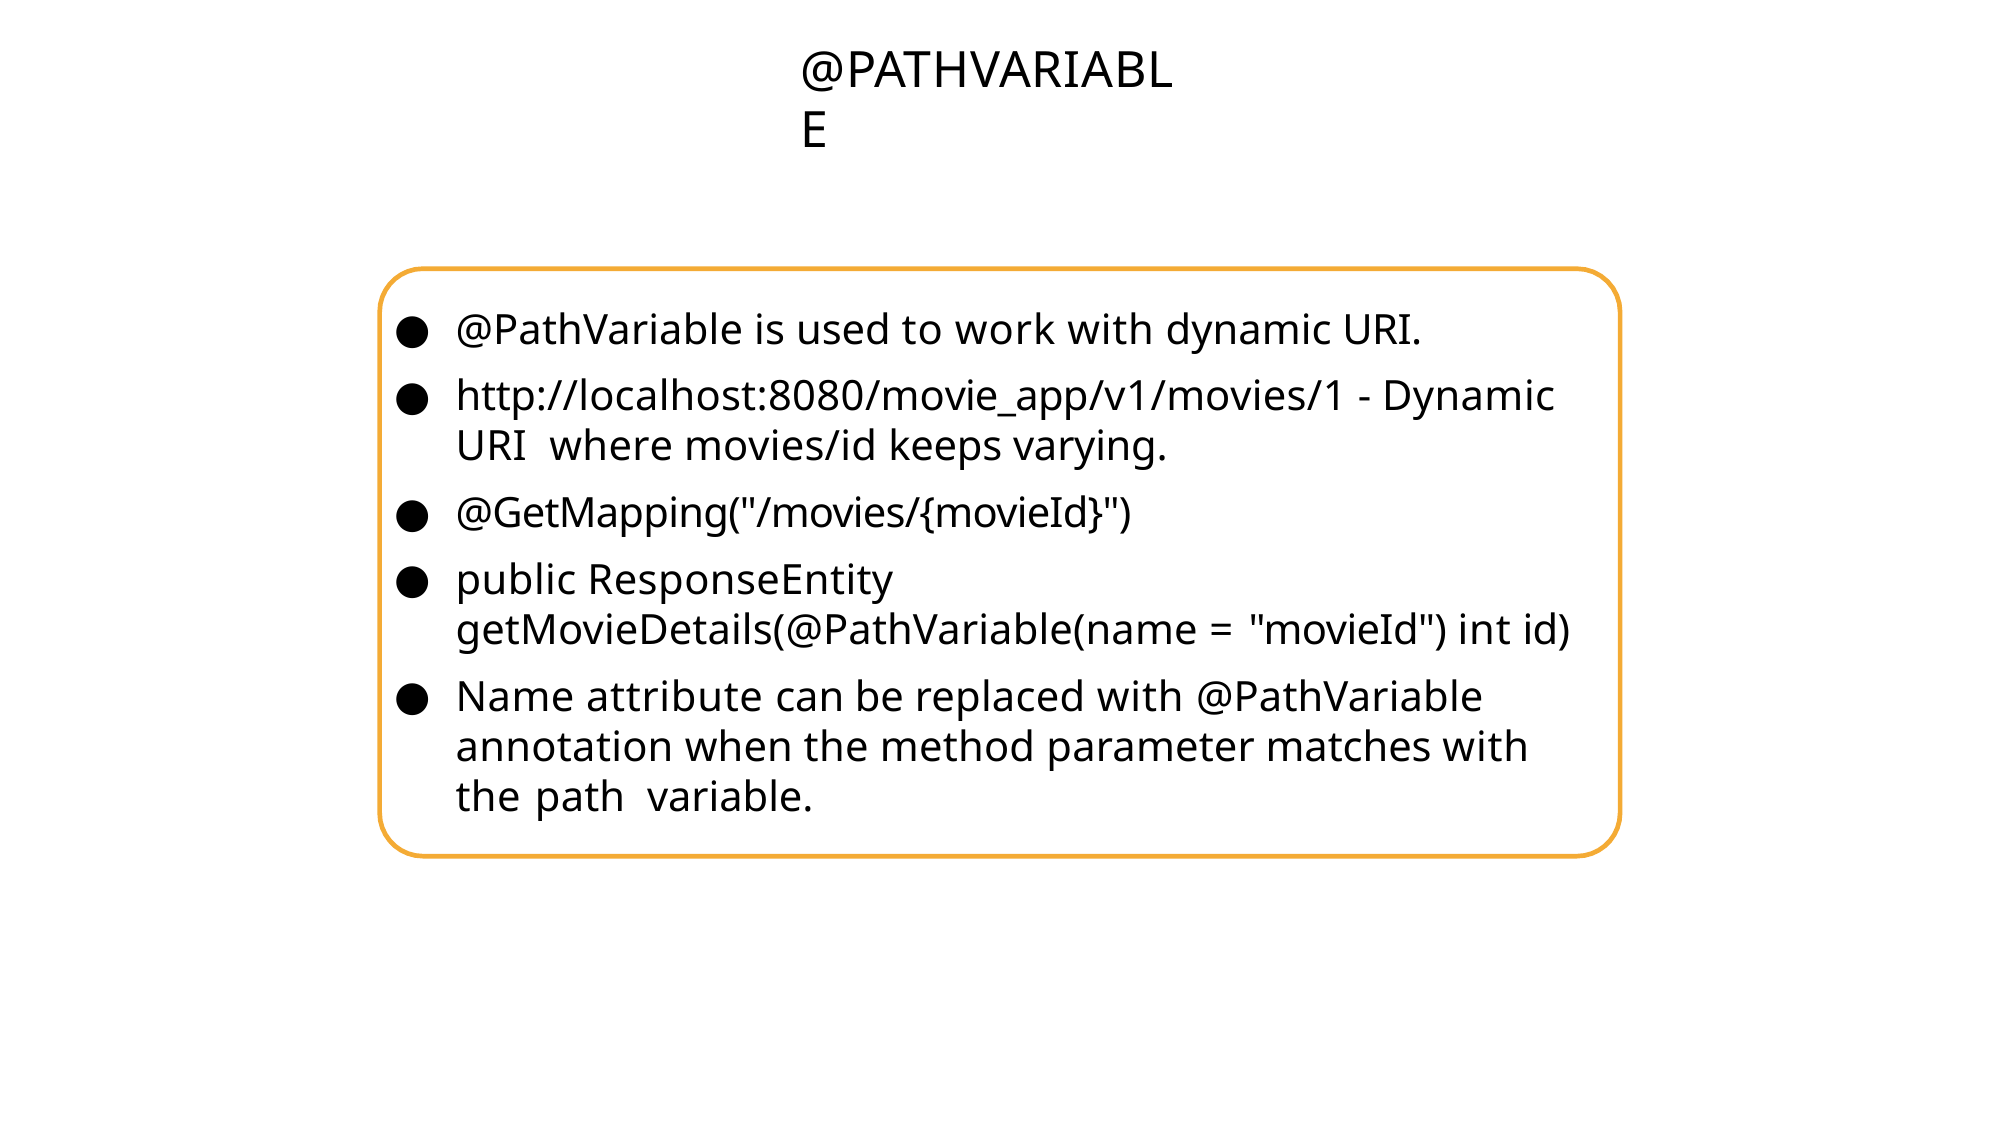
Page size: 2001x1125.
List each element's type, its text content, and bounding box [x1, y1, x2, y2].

text_box @PathVariable is used to work with dynamic URI. http://localhost:8080/movie_app/v1/movies/1 - Dynamic URI where movies/id keeps varying. @GetMapping("/movies/{movieId}") public ResponseEntity getMovieDetails(@PathVariable(name = "movieId") int id) Name attribute can be replaced with @PathVariable annotation when the method parameter matches with the path variable. [392, 283, 1602, 820]
text_box [379, 268, 1621, 857]
title @PATHVARIABLE [798, 35, 1203, 226]
